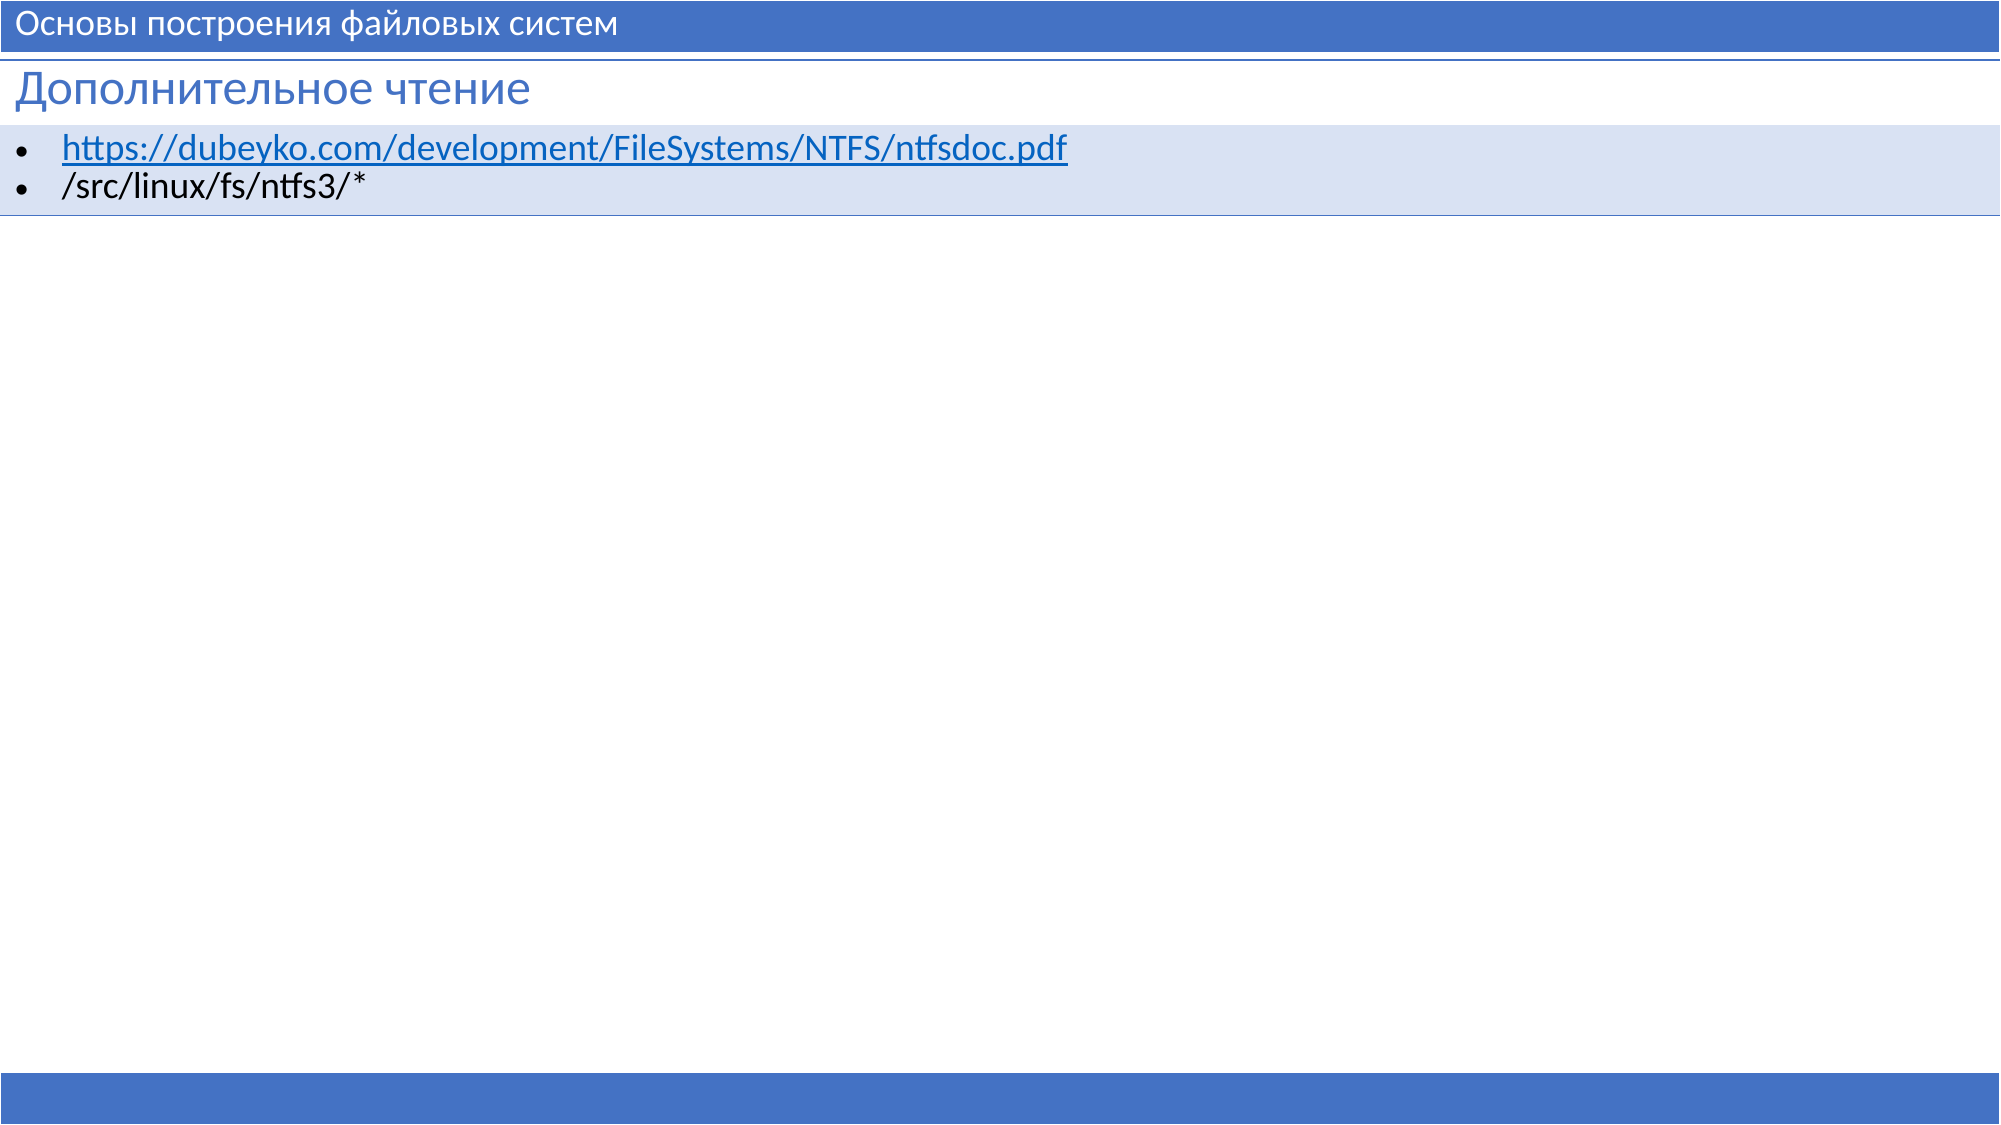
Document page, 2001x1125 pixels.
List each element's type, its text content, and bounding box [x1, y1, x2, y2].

table_header Дополнительное чтение [0, 61, 2000, 125]
table_cell https://dubeyko.com/development/FileSystems/NTFS/ntfsdoc.pdf /src/linux/fs/ntfs3/* [0, 125, 2000, 215]
table_header [1, 1073, 1999, 1124]
table_header Основы построения файловых систем [1, 1, 1999, 52]
